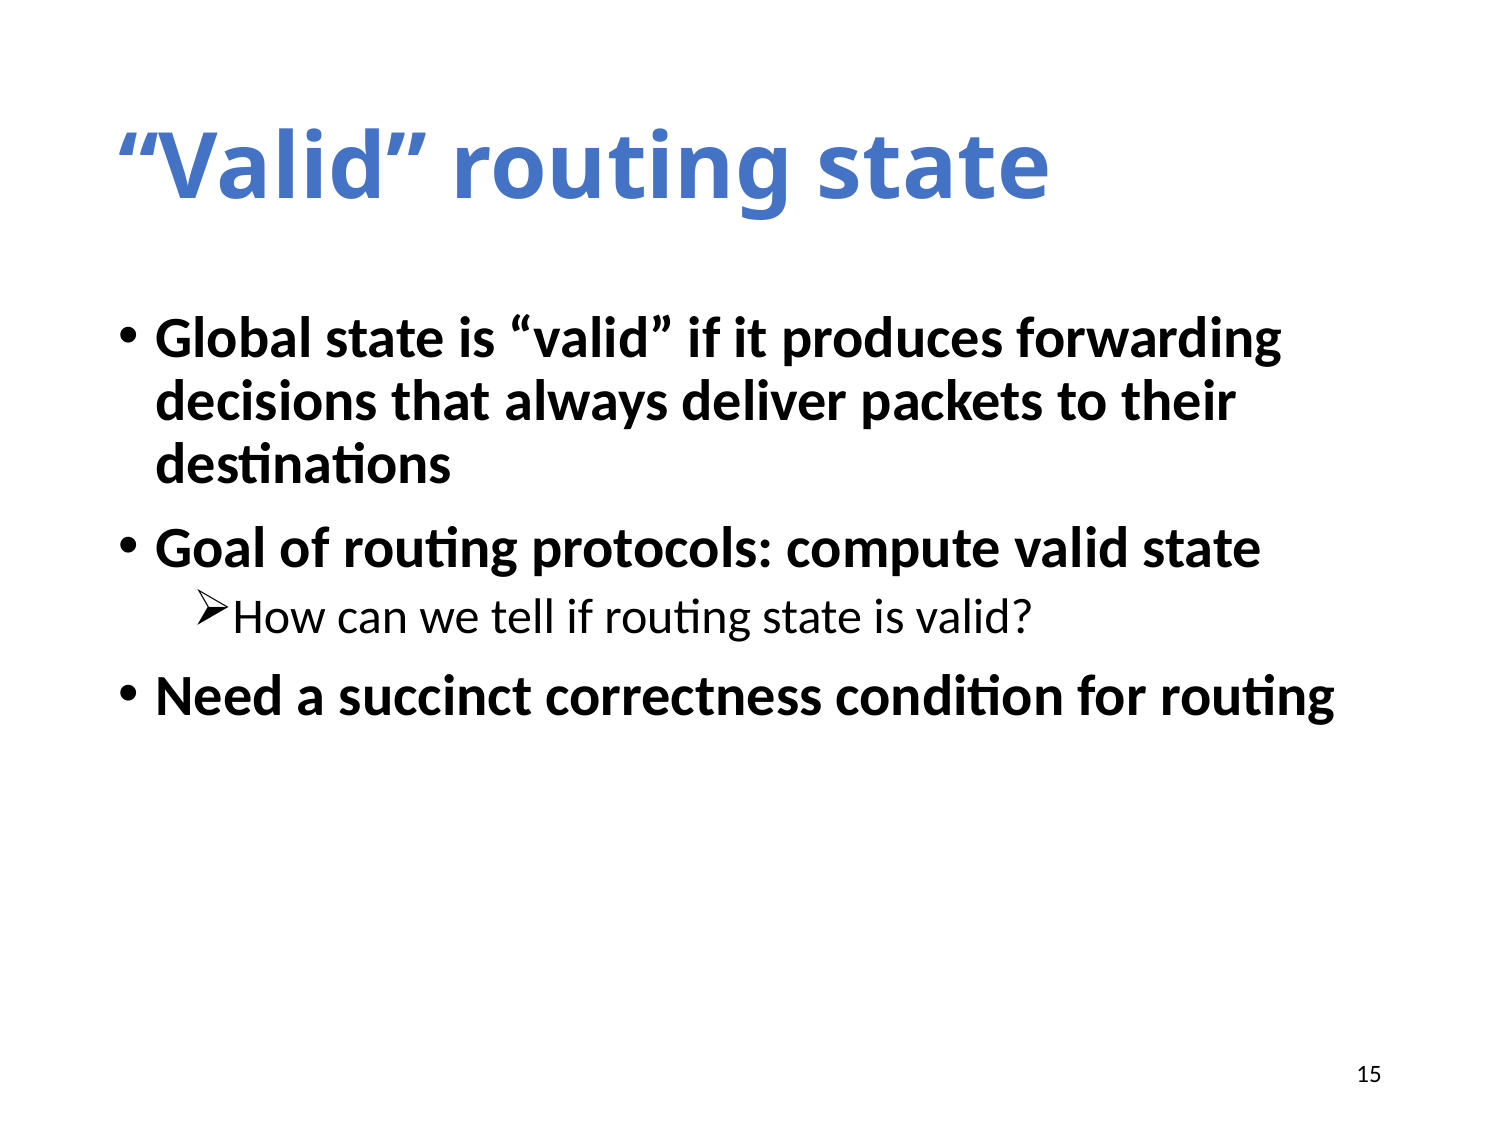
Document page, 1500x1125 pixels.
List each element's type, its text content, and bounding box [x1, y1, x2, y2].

title “Valid” routing state [103, 59, 1397, 278]
slide_number 15 [1059, 1042, 1397, 1103]
list Global state is “valid” if it produces forwarding decisions that always deliver packets to their destinations Goal of routing protocols: compute valid state How can we tell if routing state is valid? Need a succinct correctness condition for routing [103, 299, 1397, 1014]
